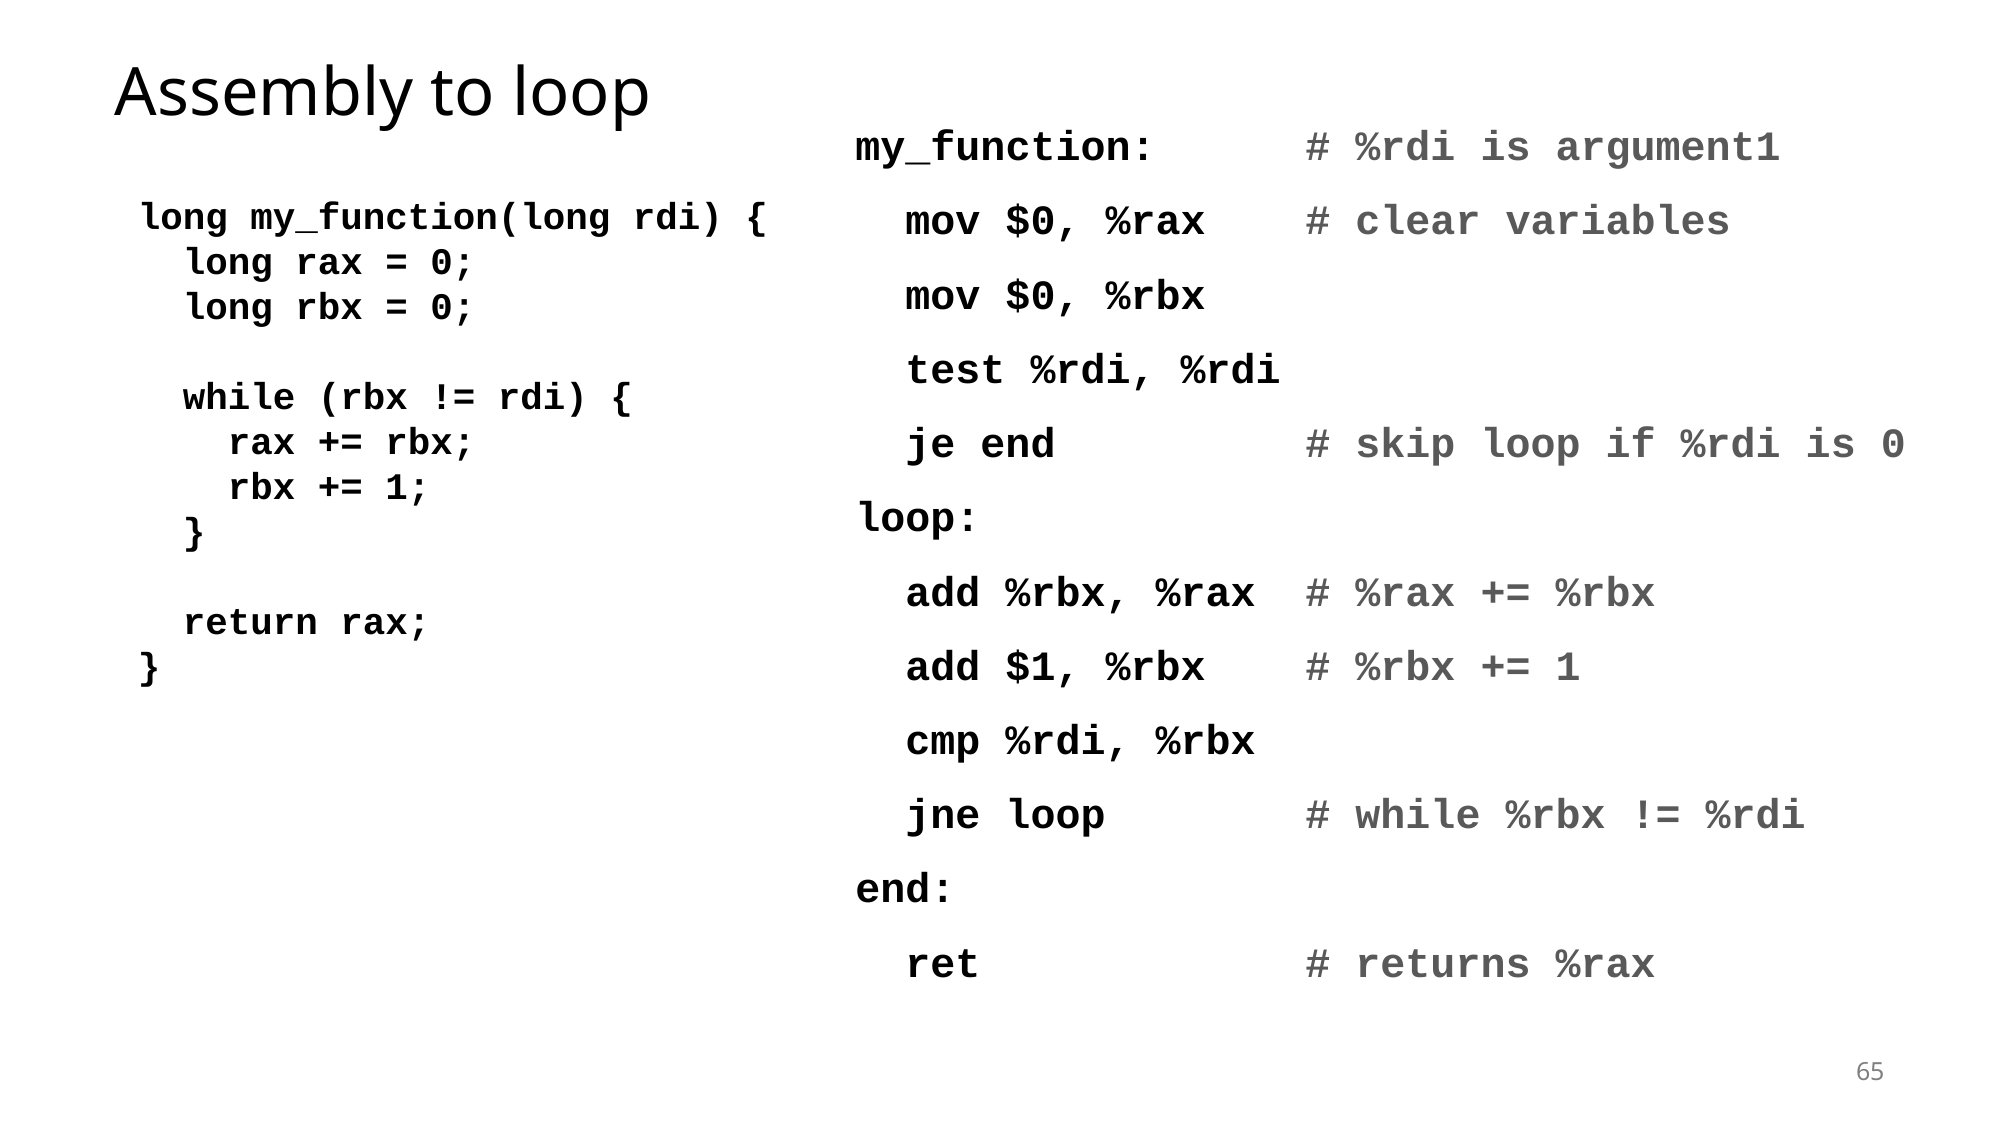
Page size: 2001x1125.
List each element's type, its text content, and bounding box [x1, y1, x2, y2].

slide_number 65 [1749, 1042, 1900, 1103]
list my_function: # %rdi is argument1 mov $0, %rax # clear variables mov $0, %rbx test %rdi, %rdi je end # skip loop if %rdi is 0 loop: add %rbx, %rax # %rax += %rbx add $1, %rbx # %rbx += 1 cmp %rdi, %rbx jne loop # while %rbx != %rdi end: ret # returns %rax [840, 117, 2000, 1013]
title Assembly to loop [99, 37, 1900, 150]
text_box long my_function(long rdi) { long rax = 0; long rbx = 0; while (rbx != rdi) { rax += rbx; rbx += 1; } return rax; } [123, 184, 826, 740]
